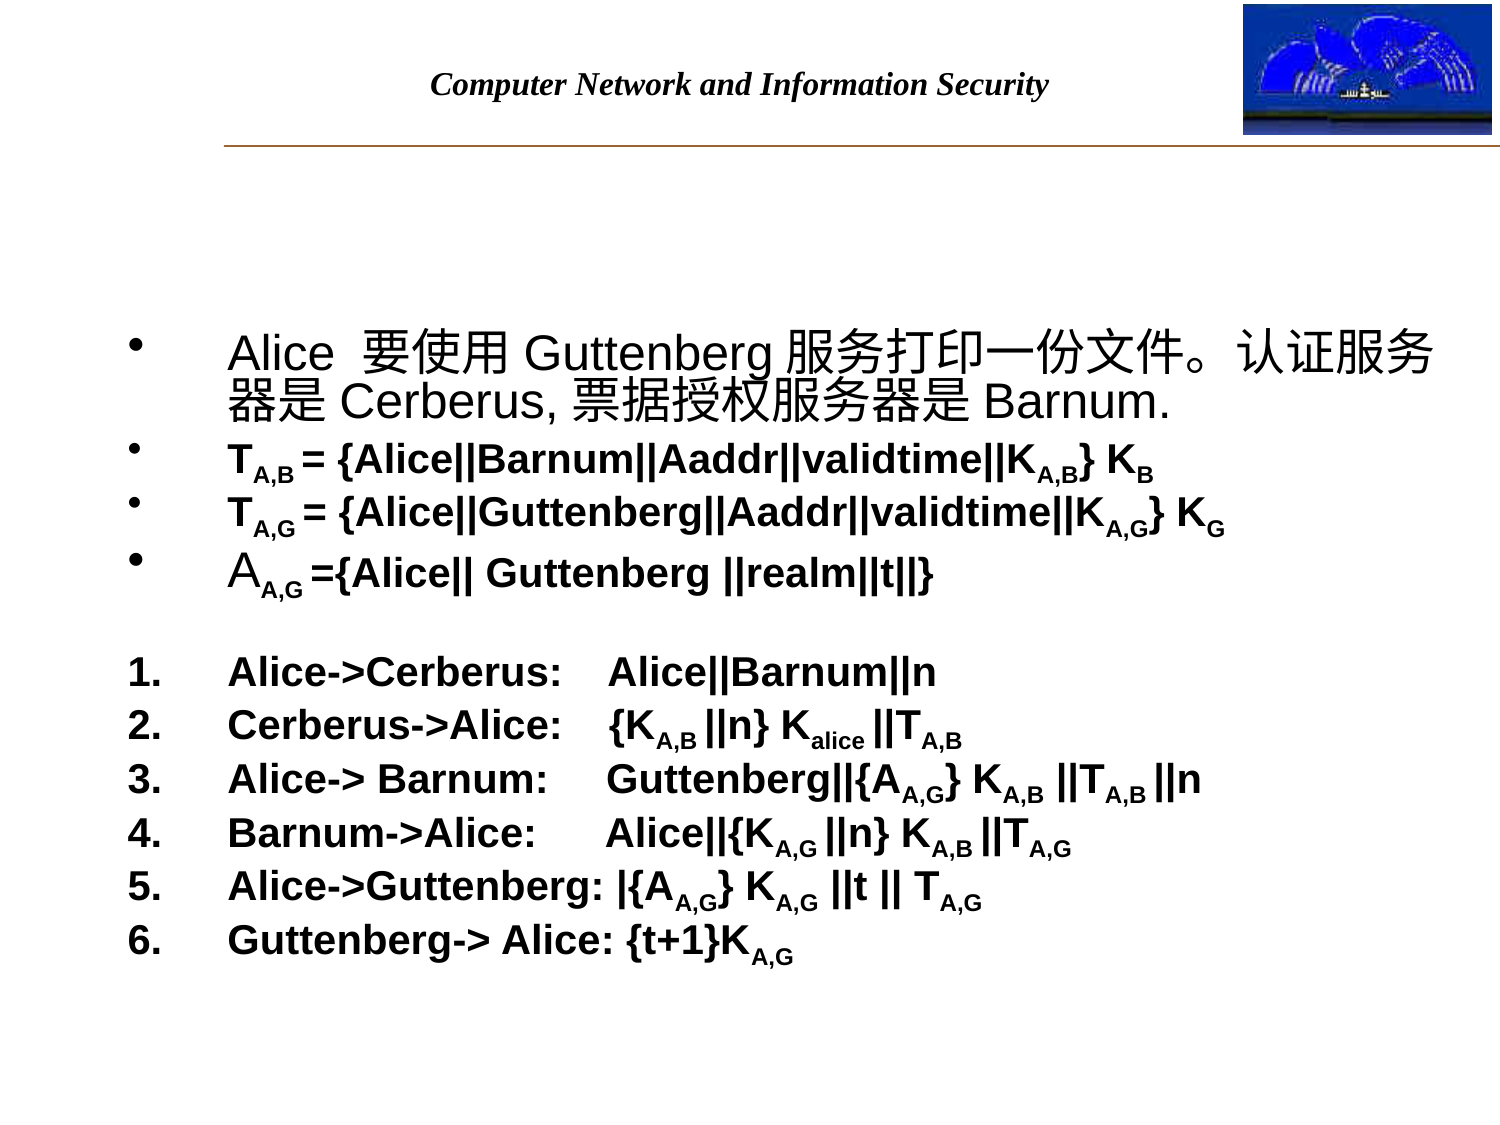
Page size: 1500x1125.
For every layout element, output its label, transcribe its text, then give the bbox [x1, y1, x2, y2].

list Alice 要使用Guttenberg服务打印一份文件。认证服务器是Cerberus,票据授权服务器是Barnum. TA,B = {Alice||Barnum||Aaddr||validtime||KA,B} KB TA,G = {Alice||Guttenberg||Aaddr||validtime||KA,G} KG AA,G ={Alice|| Guttenberg ||realm||t||} Alice->Cerberus: Alice||Barnum||n Cerberus->Alice: {KA,B ||n} Kalice ||TA,B Alice-> Barnum: Guttenberg||{AA,G} KA,B ||TA,B ||n Barnum->Alice: Alice||{KA,G ||n} KA,B ||TA,G Alice->Guttenberg: |{AA,G} KA,G ||t || TA,G Guttenberg-> Alice: {t+1}KA,G [112, 324, 1457, 1000]
